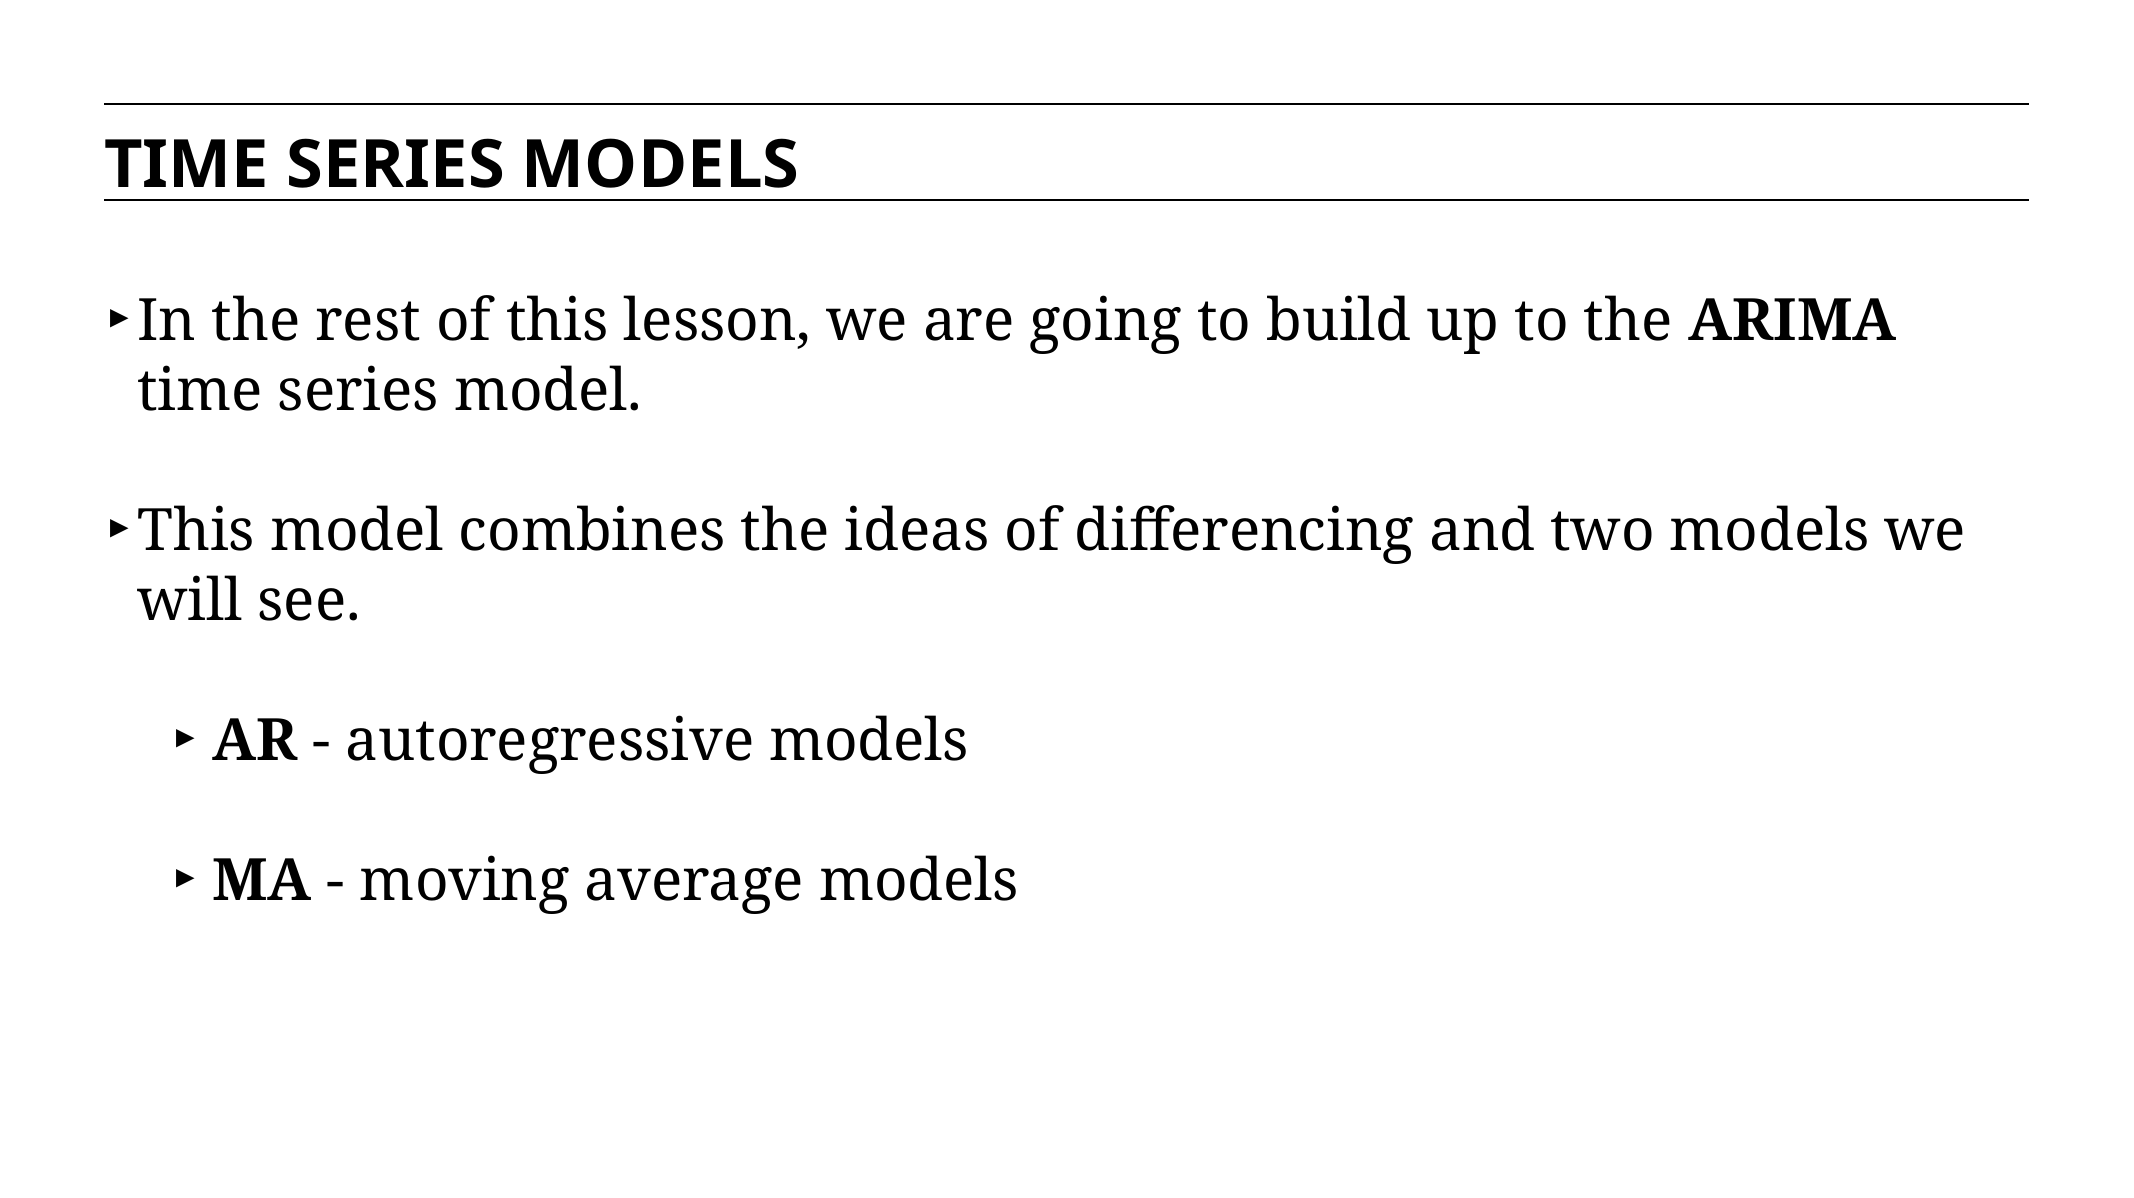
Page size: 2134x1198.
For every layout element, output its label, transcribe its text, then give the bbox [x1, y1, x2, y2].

text_box TIME SERIES MODELS [104, 120, 2030, 192]
list In the rest of this lesson, we are going to build up to the ARIMA time series model. This model combines the ideas of differencing and two models we will see. AR - autoregressive models MA - moving average models [104, 212, 2030, 837]
